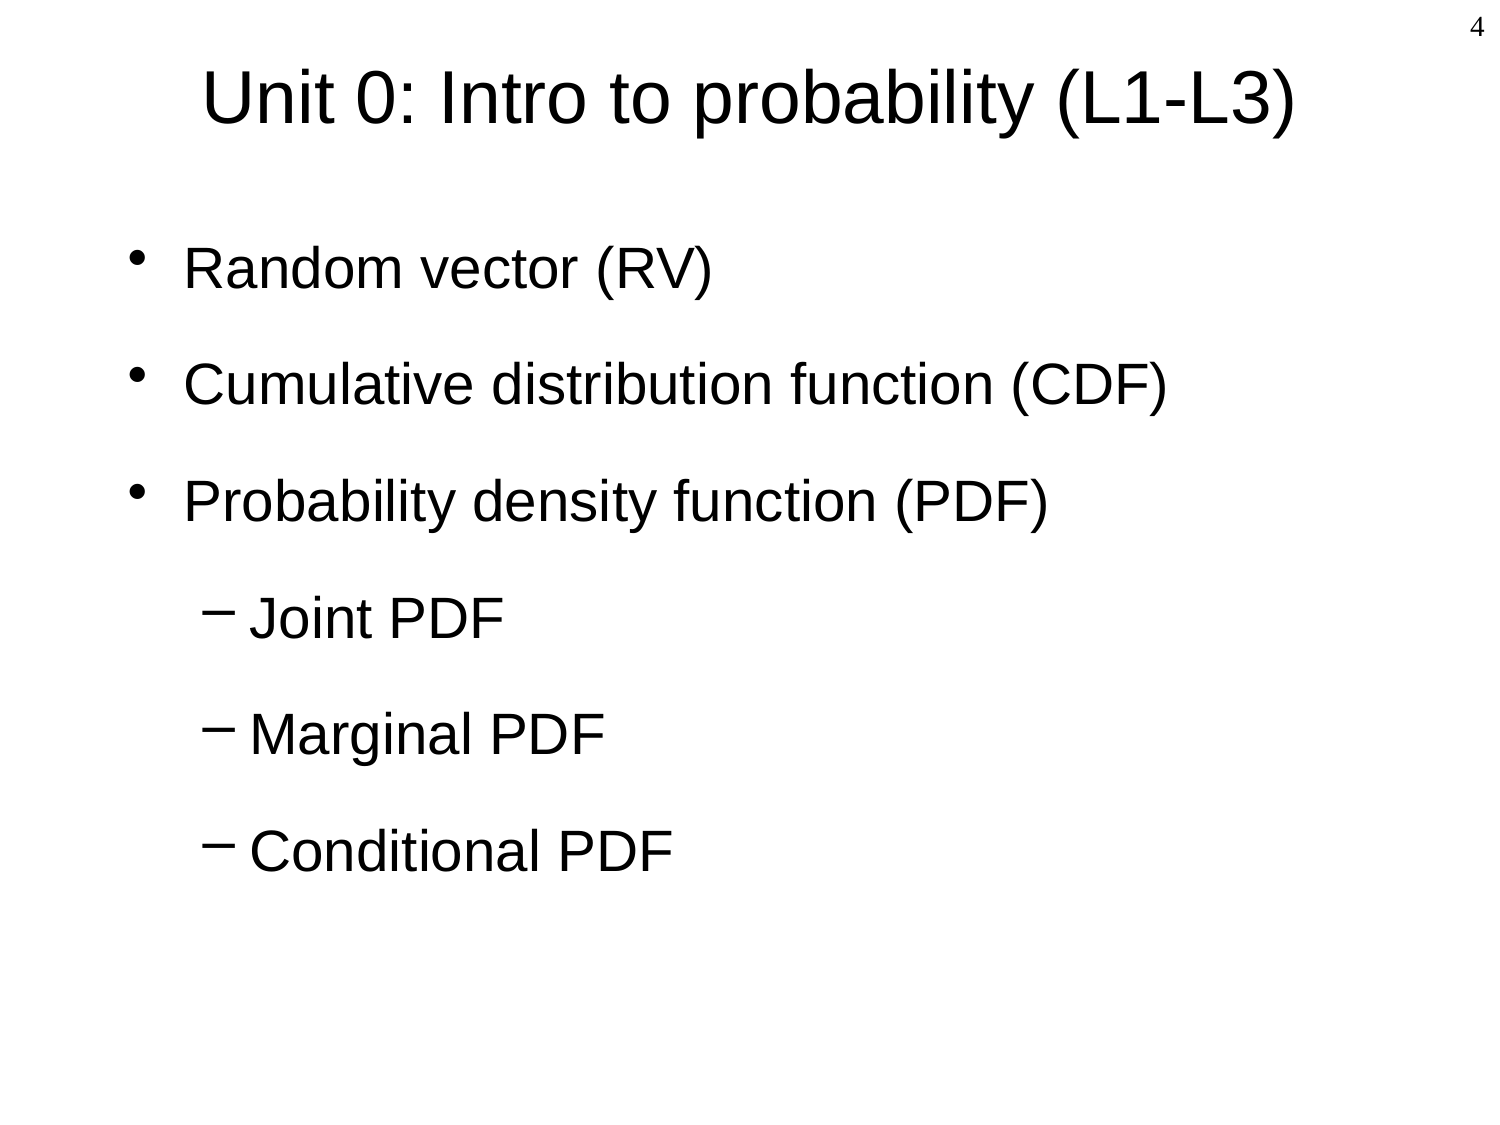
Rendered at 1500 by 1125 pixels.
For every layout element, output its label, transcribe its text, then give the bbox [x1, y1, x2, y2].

list Random vector (RV) Cumulative distribution function (CDF) Probability density function (PDF) Joint PDF Marginal PDF Conditional PDF [112, 187, 1388, 1026]
slide_number 4 [1187, 0, 1500, 76]
title Unit 0: Intro to probability (L1-L3) [112, 0, 1388, 187]
